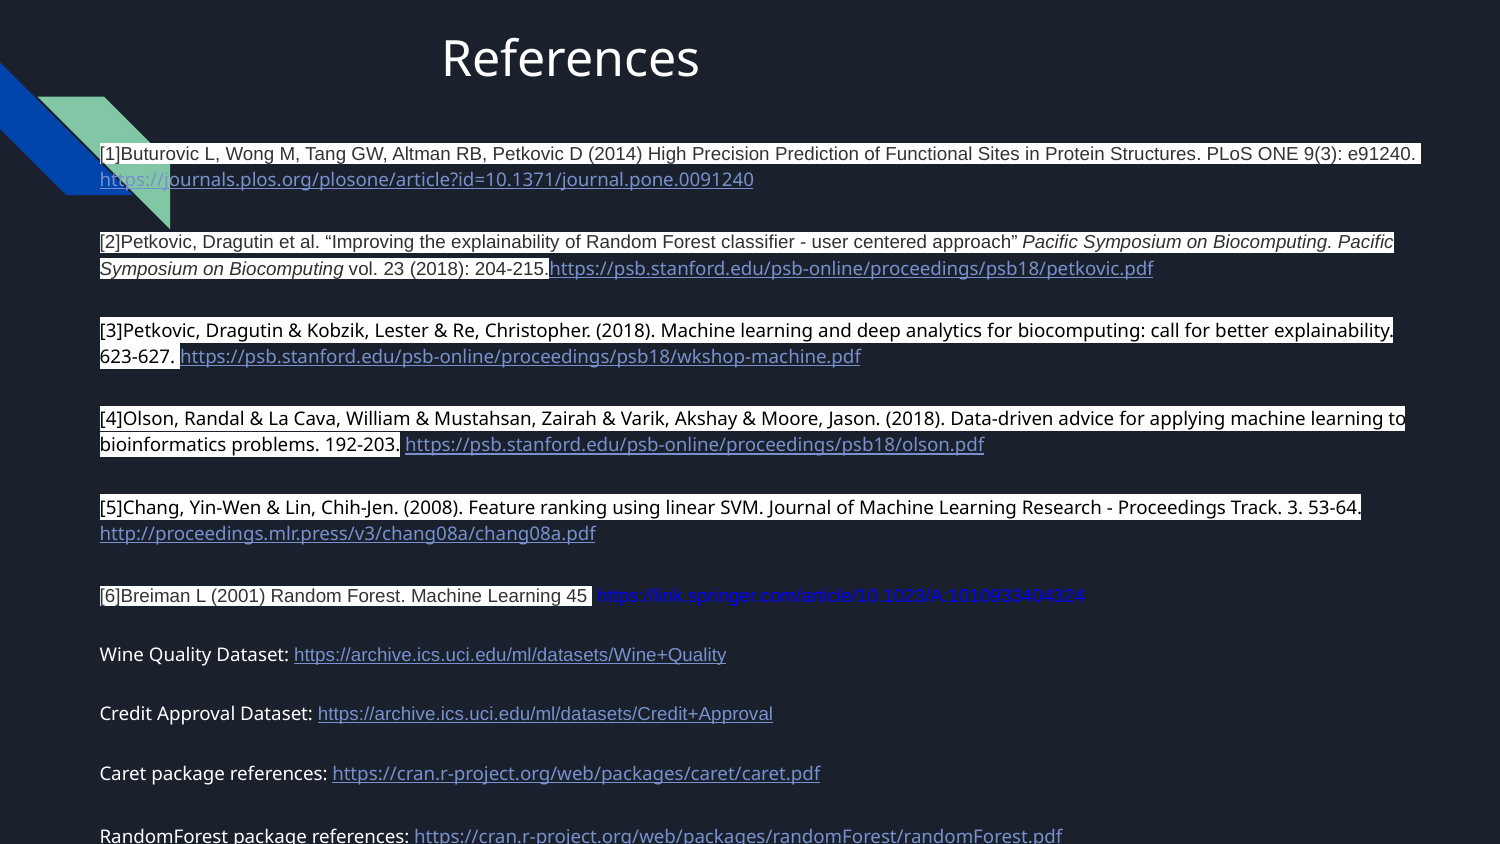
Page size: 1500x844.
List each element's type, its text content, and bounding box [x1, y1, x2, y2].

list [1]Buturovic L, Wong M, Tang GW, Altman RB, Petkovic D (2014) High Precision Prediction of Functional Sites in Protein Structures. PLoS ONE 9(3): e91240. https://journals.plos.org/plosone/article?id=10.1371/journal.pone.0091240 [2]Petkovic, Dragutin et al. “Improving the explainability of Random Forest classifier - user centered approach” Pacific Symposium on Biocomputing. Pacific Symposium on Biocomputing vol. 23 (2018): 204-215.https://psb.stanford.edu/psb-online/proceedings/psb18/petkovic.pdf [3]Petkovic, Dragutin & Kobzik, Lester & Re, Christopher. (2018). Machine learning and deep analytics for biocomputing: call for better explainability. 623-627. https://psb.stanford.edu/psb-online/proceedings/psb18/wkshop-machine.pdf [4]Olson, Randal & La Cava, William & Mustahsan, Zairah & Varik, Akshay & Moore, Jason. (2018). Data-driven advice for applying machine learning to bioinformatics problems. 192-203. https://psb.stanford.edu/psb-online/proceedings/psb18/olson.pdf [5]Chang, Yin-Wen & Lin, Chih-Jen. (2008). Feature ranking using linear SVM. Journal of Machine Learning Research - Proceedings Track. 3. 53-64. http://proceedings.mlr.press/v3/chang08a/chang08a.pdf [6]Breiman L (2001) Random Forest. Machine Learning 45 https://link.springer.com/article/10.1023/A:1010933404324 Wine Quality Dataset: https://archive.ics.uci.edu/ml/datasets/Wine+Quality Credit Approval Dataset: https://archive.ics.uci.edu/ml/datasets/Credit+Approval Caret package references: https://cran.r-project.org/web/packages/caret/caret.pdf RandomForest package references: https://cran.r-project.org/web/packages/randomForest/randomForest.pdf [84, 123, 1440, 795]
title References [426, 11, 1500, 162]
